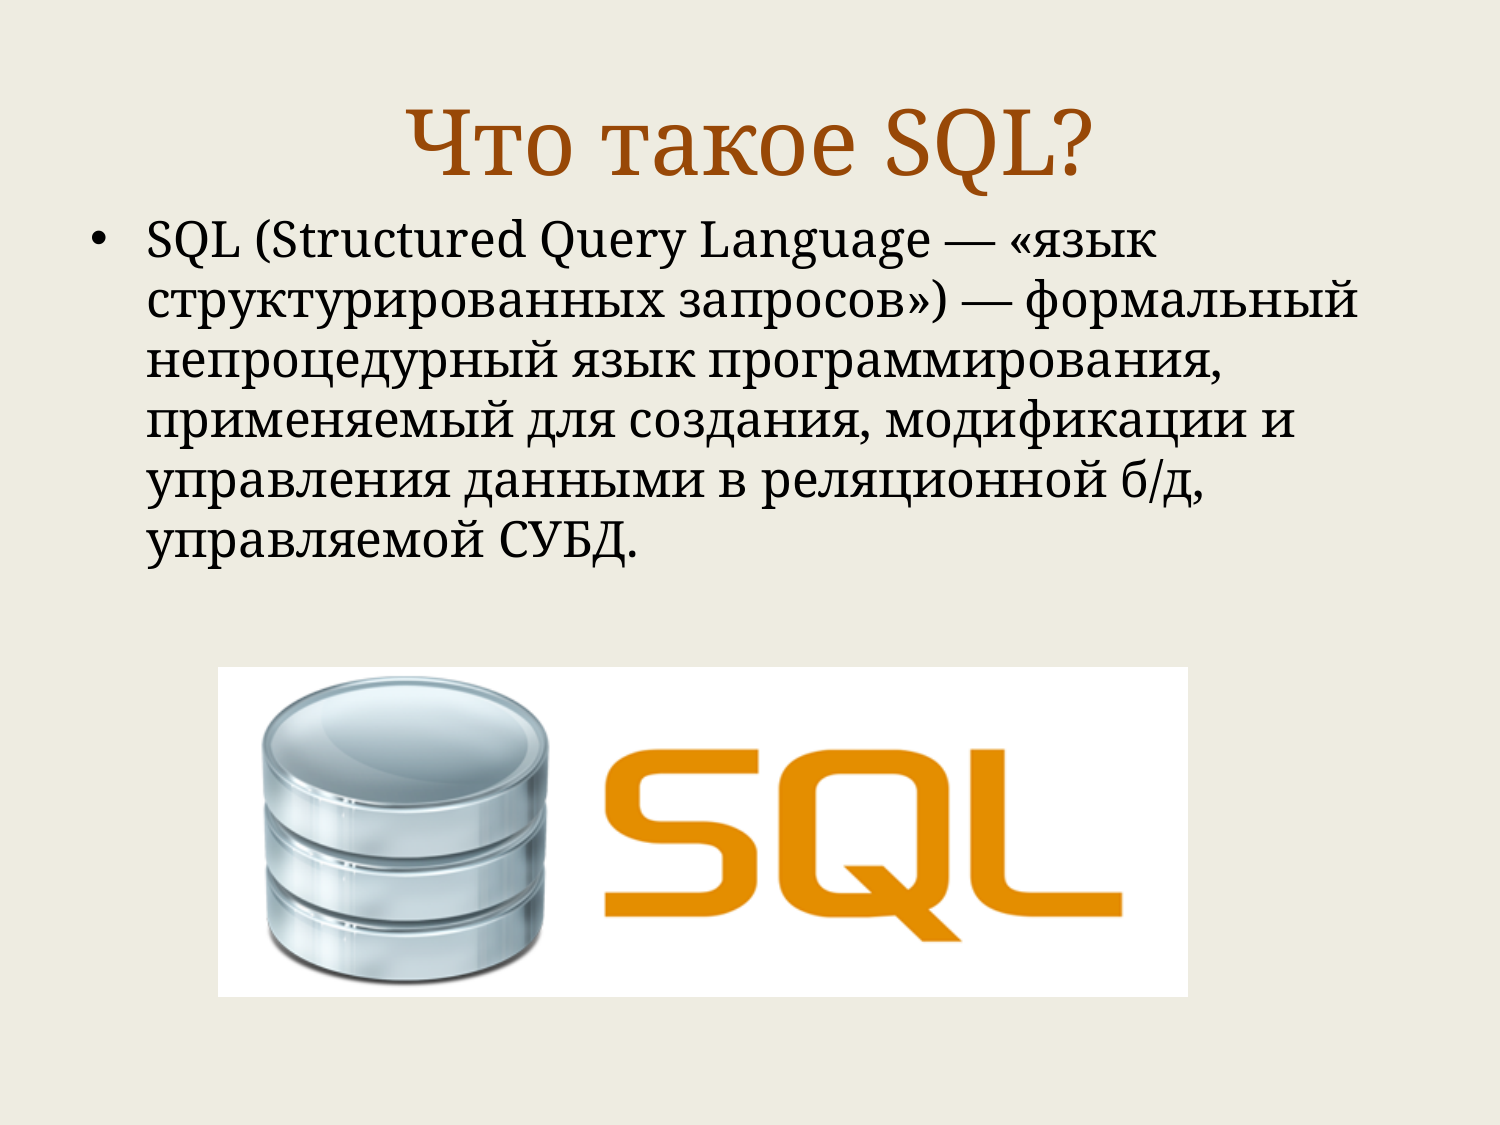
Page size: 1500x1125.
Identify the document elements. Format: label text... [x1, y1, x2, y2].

picture [218, 667, 1188, 997]
list SQL (Structured Query Language — «язык структурированных запросов») — формальный непроцедурный язык программирования, применяемый для создания, модификации и управления данными в реляционной б/д, управляемой СУБД. [75, 199, 1425, 1067]
title Что такое SQL? [75, 45, 1425, 199]
